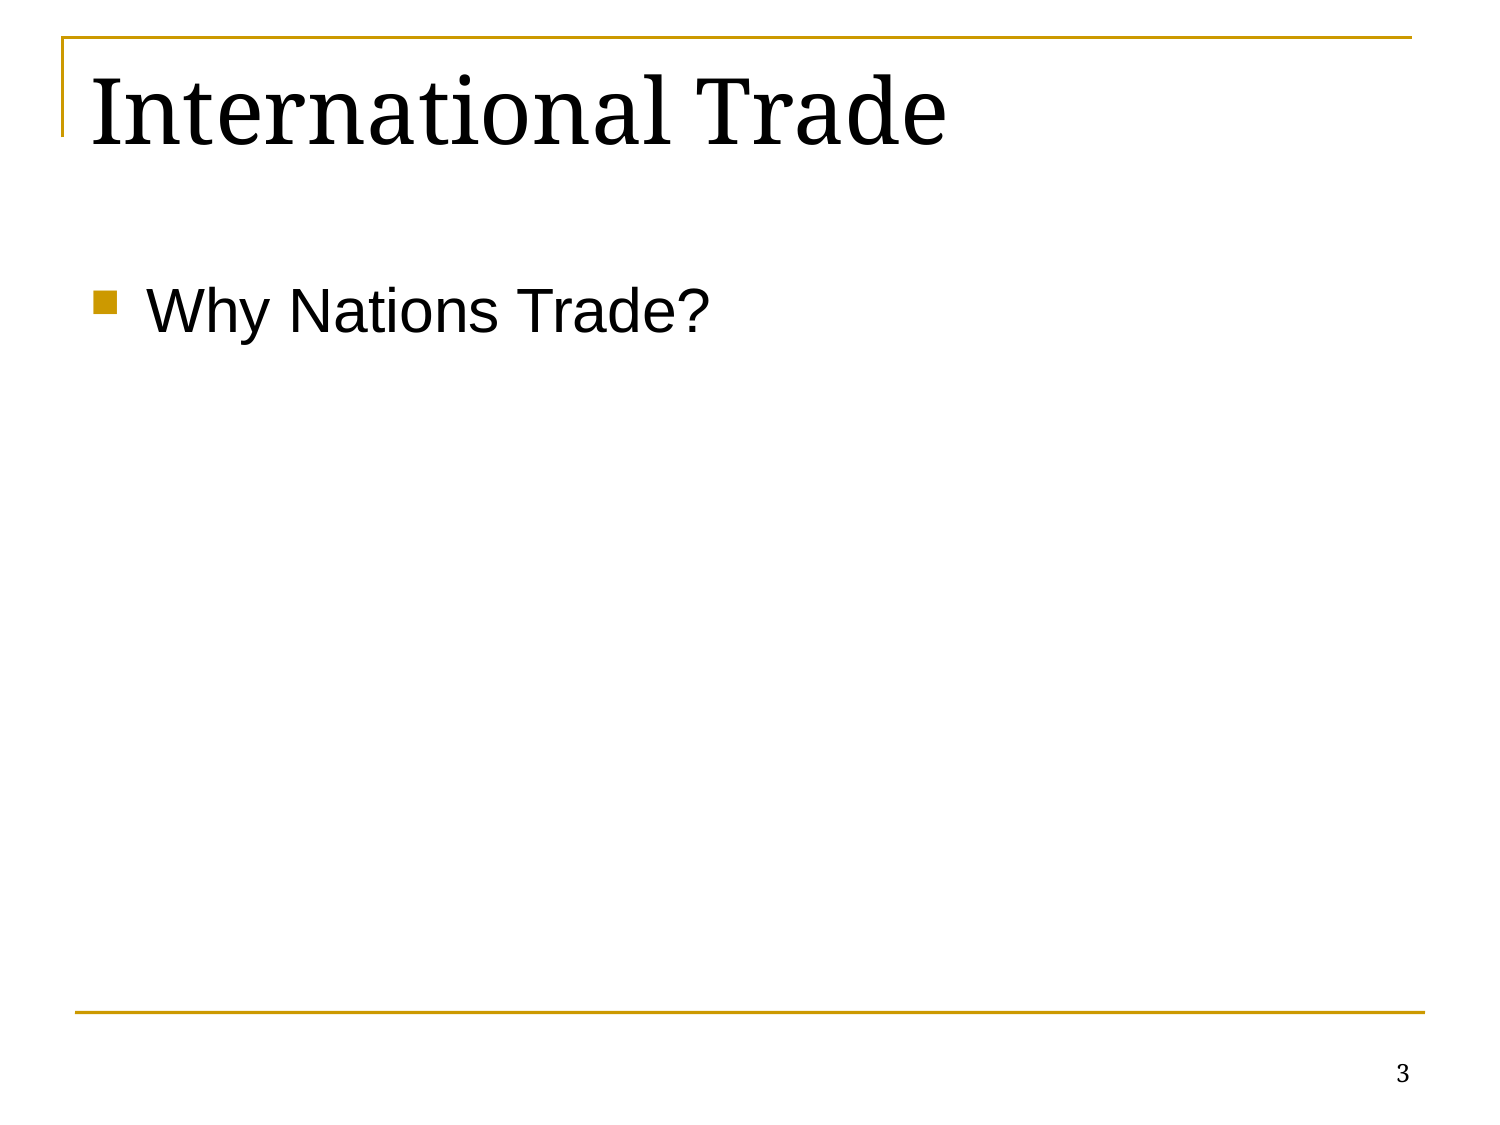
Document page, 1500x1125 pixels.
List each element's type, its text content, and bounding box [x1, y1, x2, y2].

list Why Nations Trade? [74, 262, 1426, 1006]
title International Trade [74, 45, 1426, 233]
slide_number 3 [1074, 1023, 1426, 1100]
